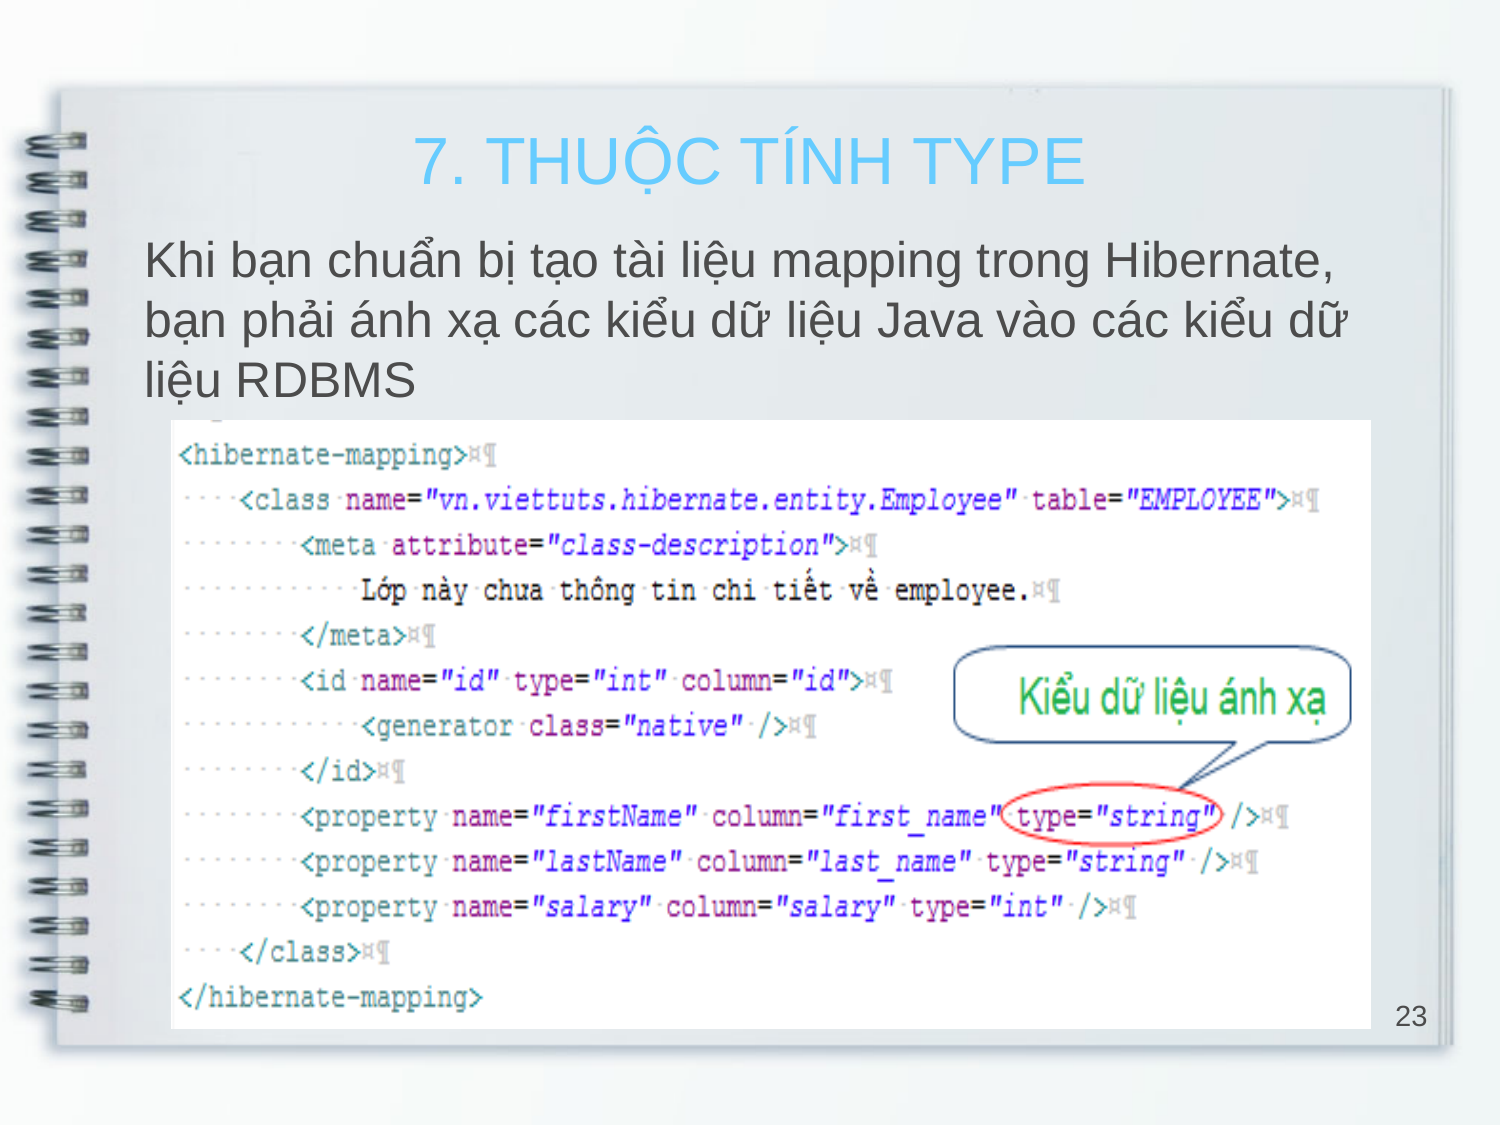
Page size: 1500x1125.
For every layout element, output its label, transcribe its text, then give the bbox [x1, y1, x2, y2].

slide_number 23 [1092, 990, 1443, 1069]
text_box 7. THUỘC TÍNH TYPE [112, 101, 1388, 214]
text_box [112, 217, 1388, 1000]
text_box Khi bạn chuẩn bị tạo tài liệu mapping trong Hibernate, bạn phải ánh xạ các kiểu dữ liệu Java vào các kiểu dữ liệu RDBMS [129, 219, 1371, 415]
picture [0, 0, 1500, 1125]
